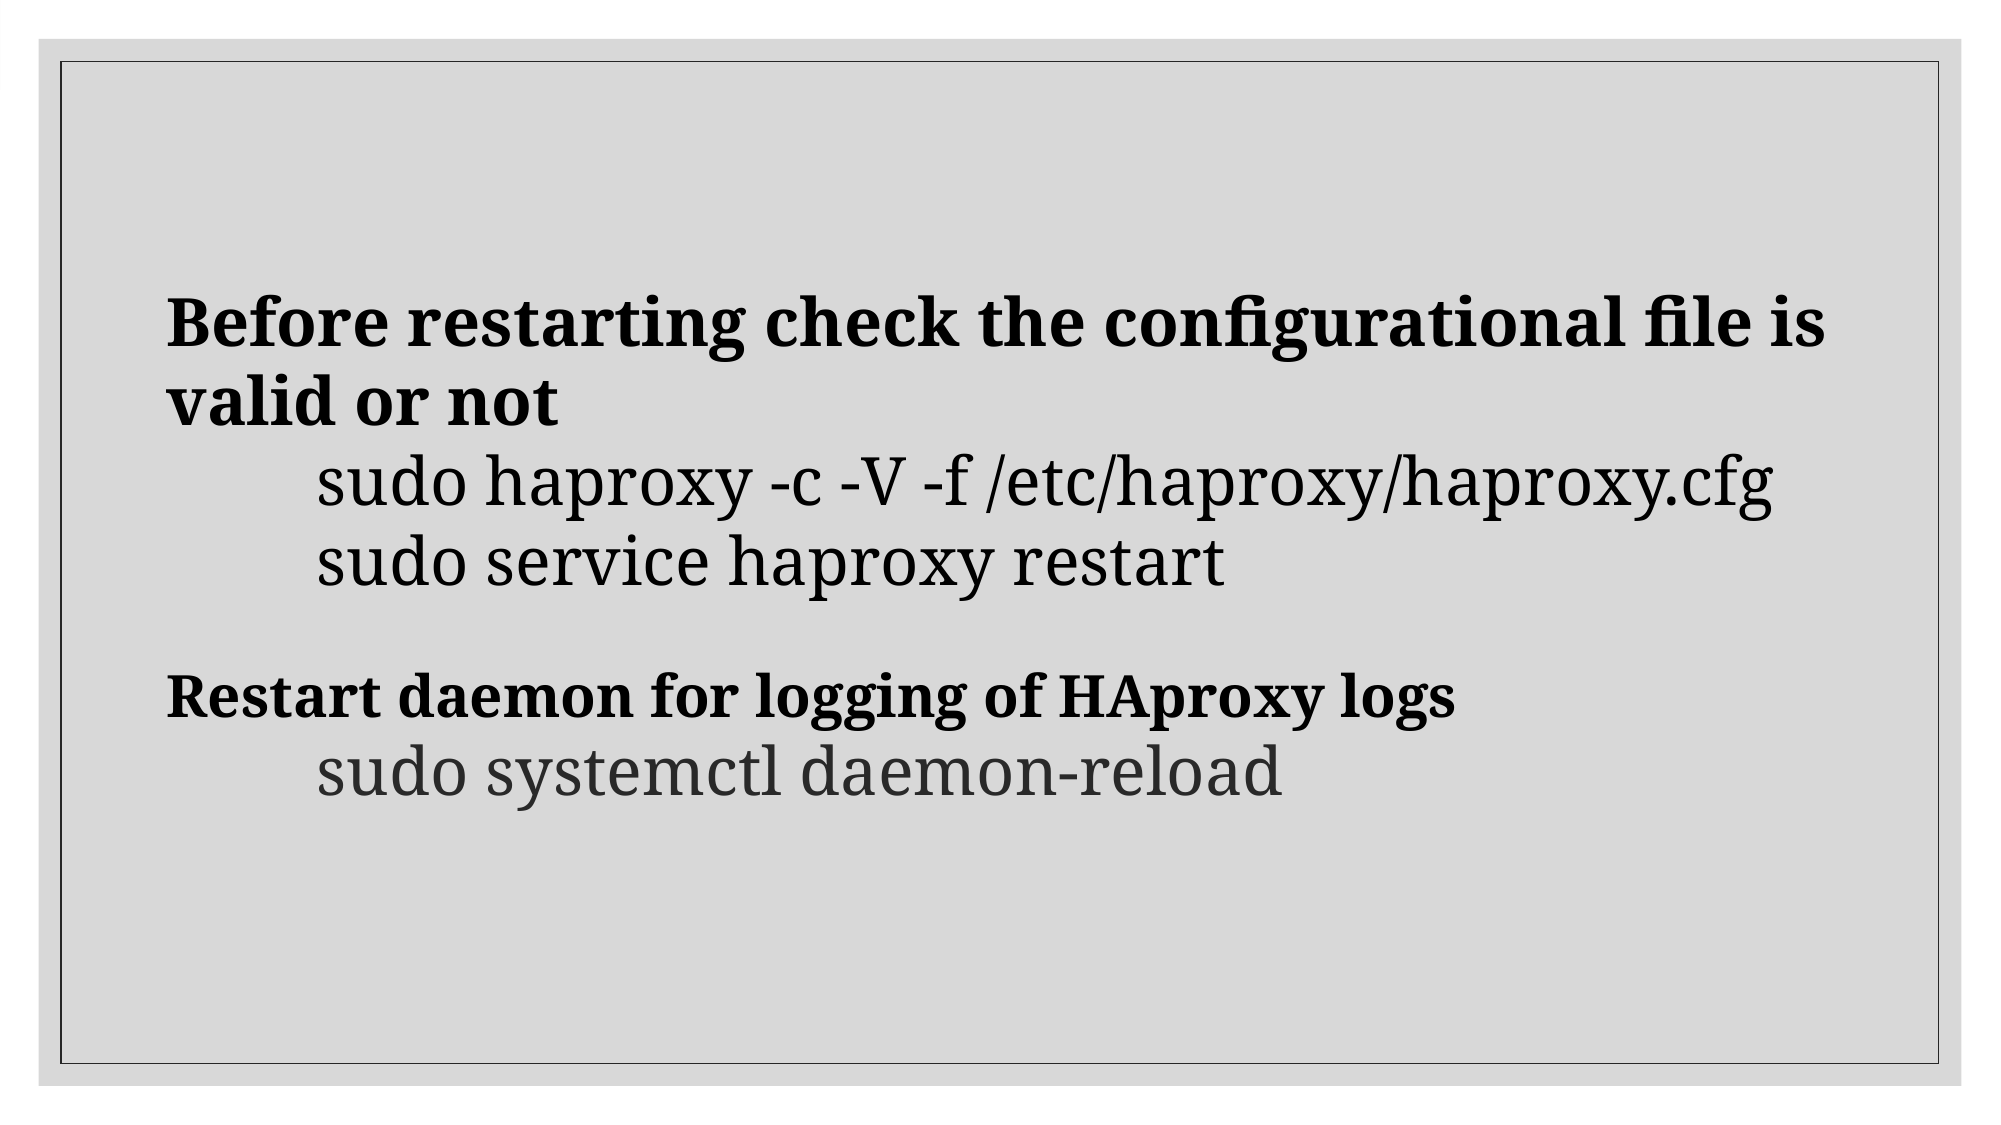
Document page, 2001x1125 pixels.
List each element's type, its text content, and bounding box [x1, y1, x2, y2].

text_box Before restarting check the configurational file is valid or not sudo haproxy -c -V -f /etc/haproxy/haproxy.cfg sudo service haproxy restart Restart daemon for logging of HAproxy logs sudo systemctl daemon-reload [151, 271, 1904, 817]
